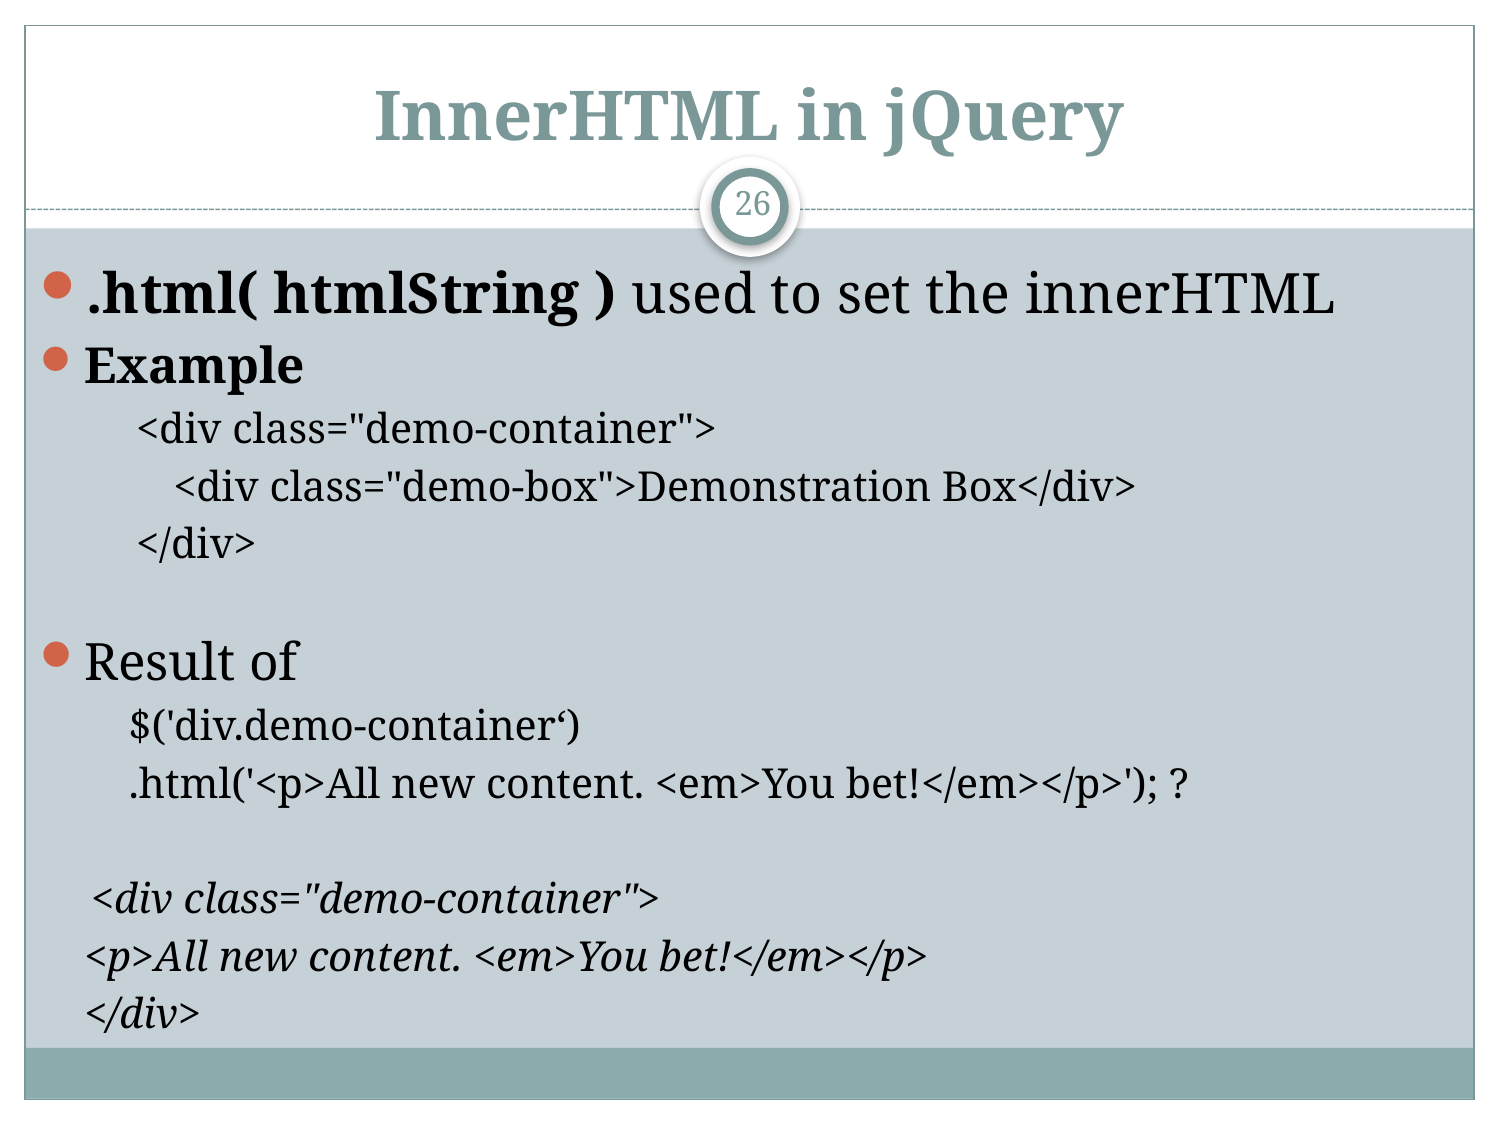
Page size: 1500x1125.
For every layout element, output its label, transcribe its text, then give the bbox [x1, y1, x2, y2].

title InnerHTML in jQuery [49, 37, 1450, 162]
slide_number 26 [715, 168, 791, 241]
list .html( htmlString ) used to set the innerHTML Example <div class="demo-container"> <div class="demo-box">Demonstration Box</div> </div> Result of $('div.demo-container‘) .html('<p>All new content. <em>You bet!</em></p>'); ? <div class="demo-container"> <p>All new content. <em>You bet!</em></p> </div> [24, 250, 1463, 1050]
